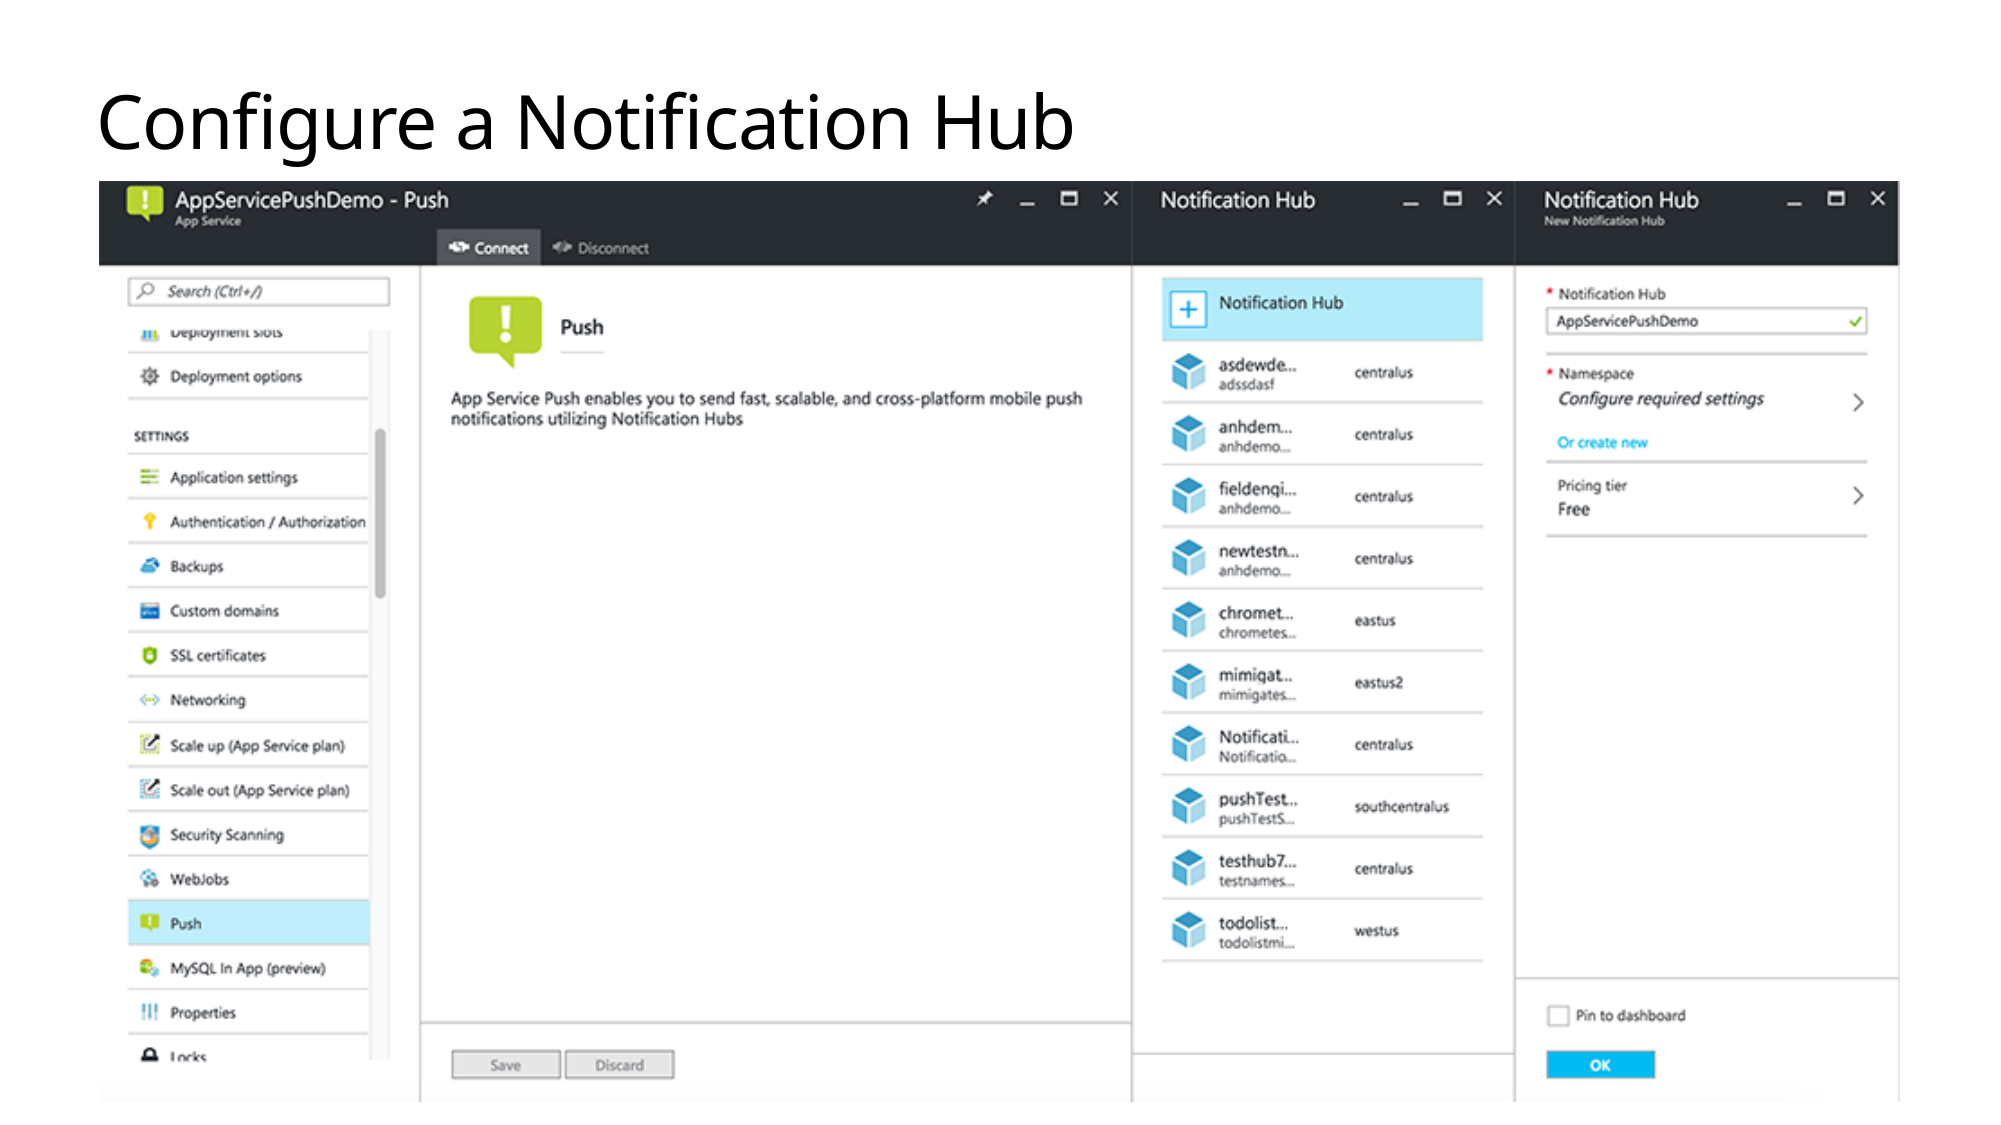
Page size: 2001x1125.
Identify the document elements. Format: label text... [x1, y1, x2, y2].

picture [99, 181, 1901, 1102]
title Configure a Notification Hub [96, 75, 1904, 166]
